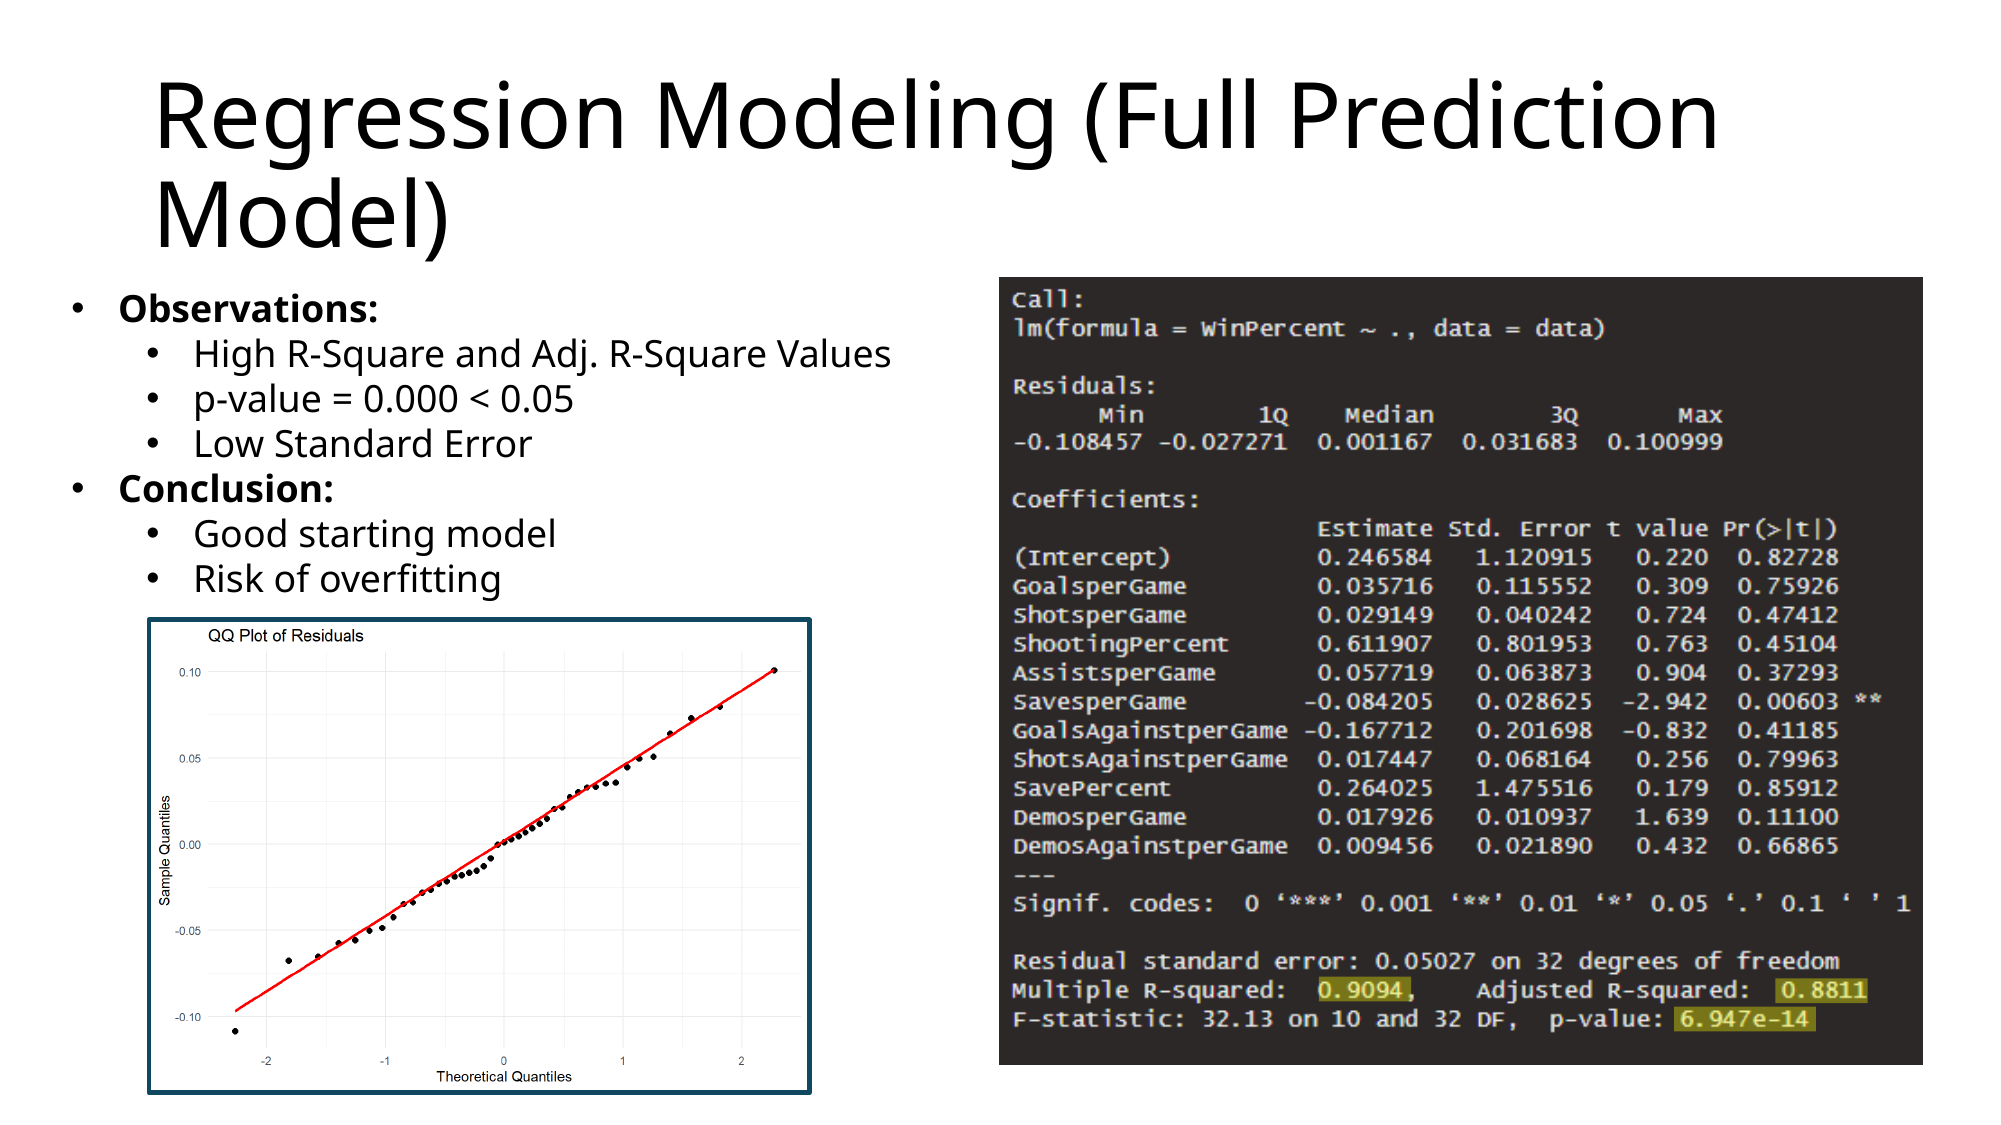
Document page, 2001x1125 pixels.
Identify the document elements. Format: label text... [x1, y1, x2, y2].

title Regression Modeling (Full Prediction Model) [137, 59, 1863, 278]
picture [150, 621, 808, 1091]
text_box Observations: High R-Square and Adj. R-Square Values p-value = 0.000 < 0.05 Low Standard Error Conclusion: Good starting model Risk of overfitting [56, 277, 940, 607]
picture [999, 276, 1924, 1066]
